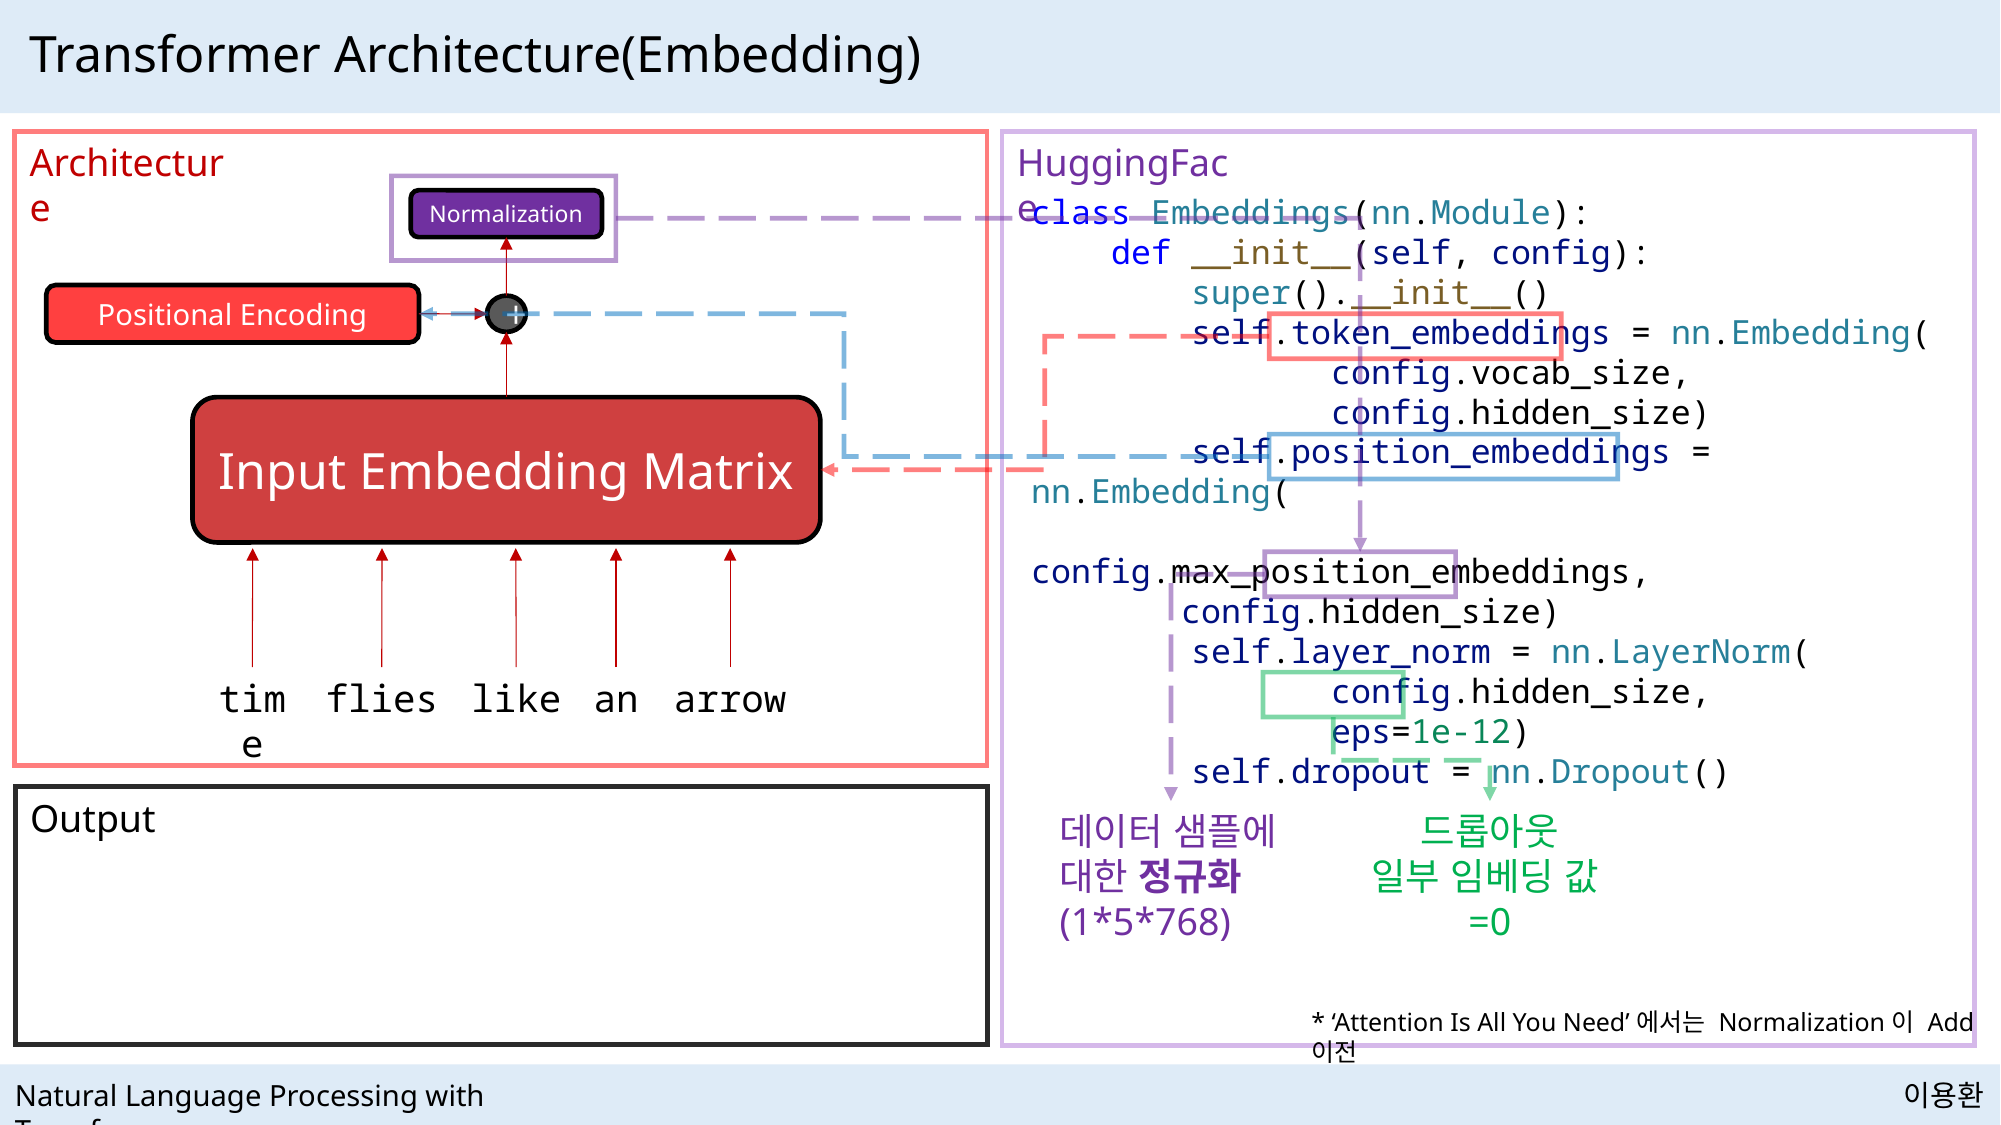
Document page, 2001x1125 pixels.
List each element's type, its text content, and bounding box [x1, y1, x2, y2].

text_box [1170, 574, 1265, 801]
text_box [192, 397, 821, 728]
text_box [1265, 671, 1404, 718]
text_box [1361, 313, 1562, 360]
text_box Output [15, 787, 254, 848]
text_box [391, 175, 617, 262]
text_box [418, 313, 615, 457]
text_box Architecture [14, 131, 254, 237]
text_box [1001, 130, 1975, 1046]
text_box [1264, 551, 1457, 598]
title Transformer Architecture(Embedding) [14, 15, 1986, 98]
text_box class Embeddings(nn.Module): def __init__(self, config): super().__init__() self.token_embeddings = nn.Embedding( config.vocab_size, config.hidden_size) self.position_embeddings = nn.Embedding( config.max_position_embeddings, config.hidden_size) self.layer_norm = nn.LayerNorm( config.hidden_size, eps=1e-12) self.dropout = nn.Dropout() [1016, 183, 1963, 798]
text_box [615, 218, 1361, 552]
text_box HuggingFace [1002, 131, 1249, 218]
text_box [1361, 433, 1619, 480]
text_box [14, 785, 989, 1046]
text_box [14, 131, 988, 766]
text_box 드롭아웃 일부 임베딩 값=0 [1339, 800, 1641, 951]
text_box * ‘Attention Is All You Need’에서는 Normalization이 Add 이전 [1296, 999, 1990, 1074]
text_box Positional Encoding [45, 283, 420, 344]
text_box + [486, 294, 527, 313]
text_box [1369, 680, 1454, 838]
text_box 데이터 샘플에 대한 정규화 (1*5*768) [1044, 800, 1298, 951]
